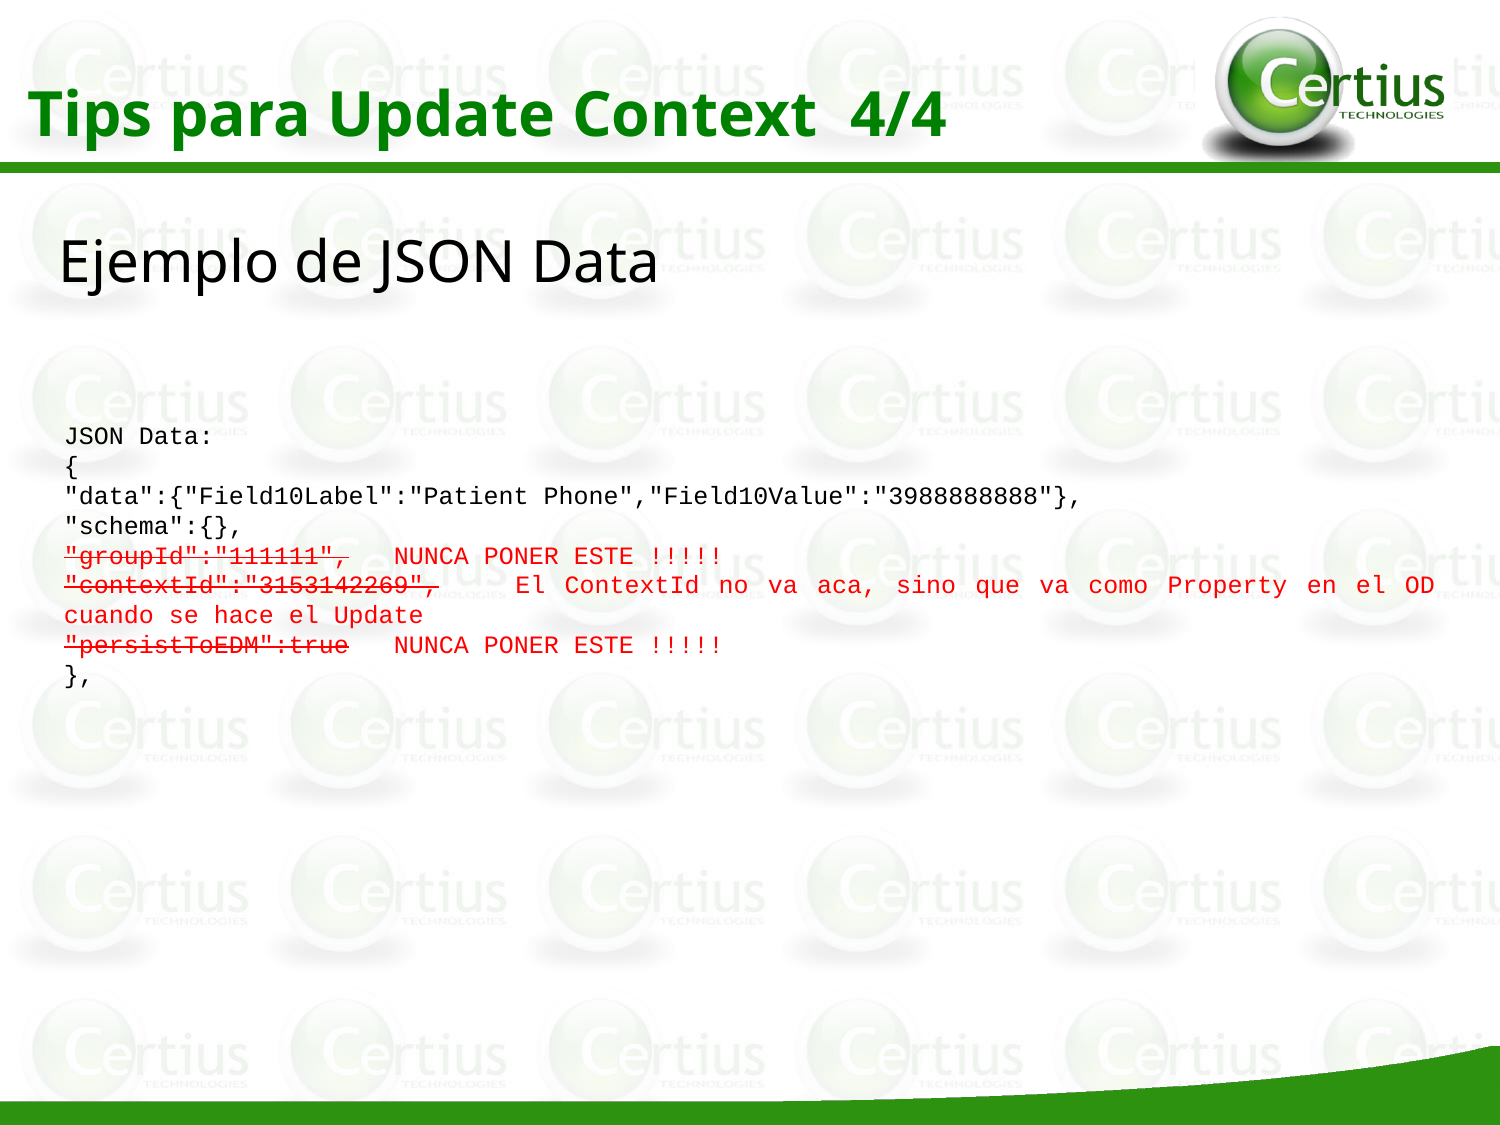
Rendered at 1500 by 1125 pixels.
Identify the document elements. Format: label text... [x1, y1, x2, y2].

text_box Ejemplo de JSON Data [44, 224, 1451, 314]
picture [0, 0, 1500, 1125]
text_box Tips para Update Context 4/4 [12, 18, 1180, 157]
text_box JSON Data: { "data":{"Field10Label":"Patient Phone","Field10Value":"3988888888"}, "schema":{}, "groupId":"111111", NUNCA PONER ESTE !!!!! "contextId":"3153142269", El ContextId no va aca, sino que va como Property en el OD cuando se hace el Update "persistToEDM":true NUNCA PONER ESTE !!!!! }, [49, 411, 1451, 835]
